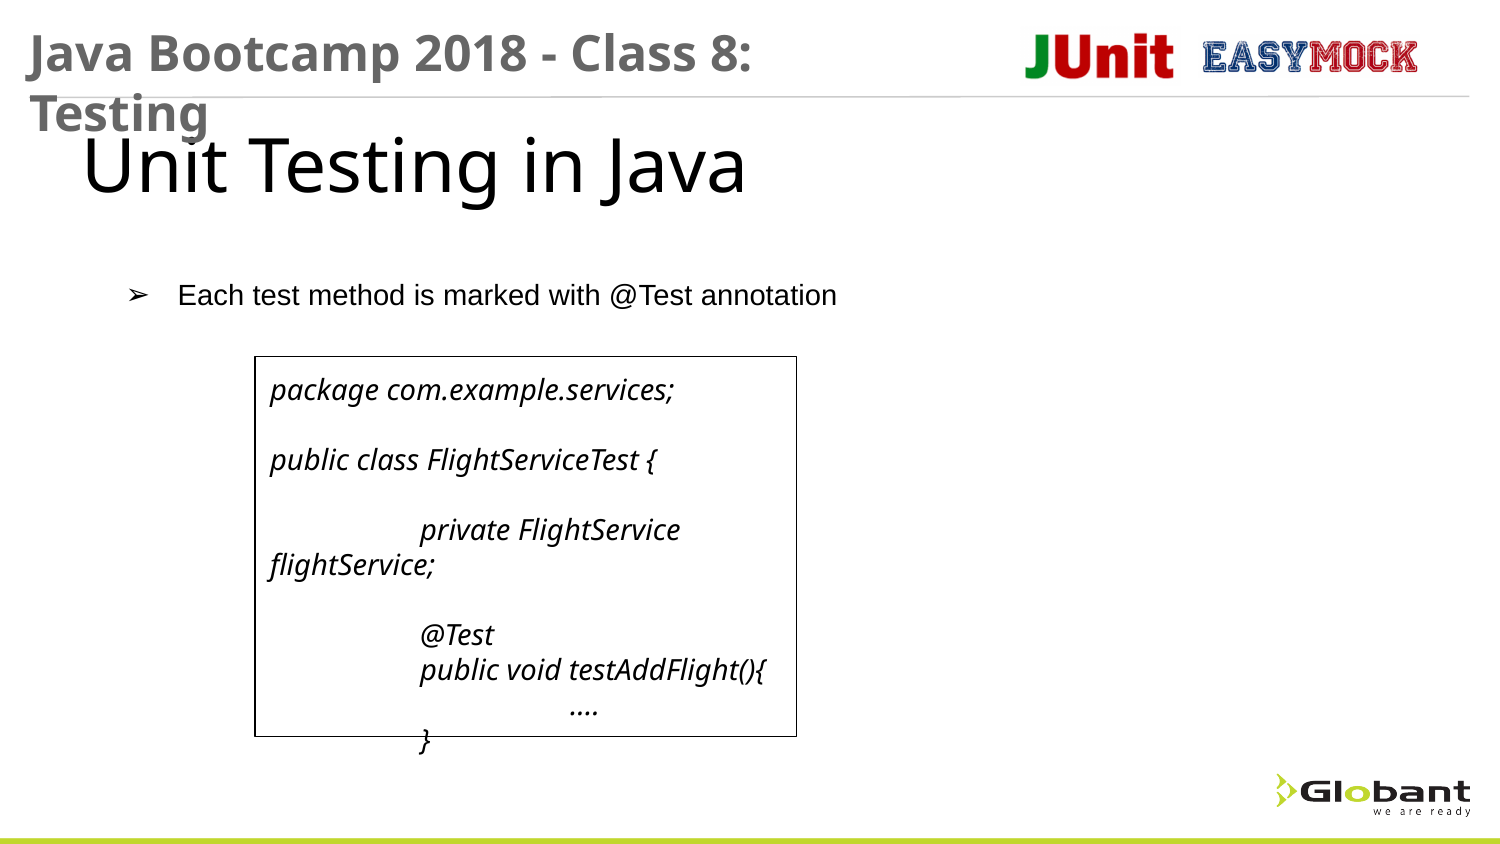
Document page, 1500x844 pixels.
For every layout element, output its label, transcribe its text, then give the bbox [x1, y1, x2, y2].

text_box Java Bootcamp 2018 - Class 8: Testing [14, 6, 938, 82]
picture [0, 0, 1500, 844]
text_box Unit Testing in Java [66, 106, 1347, 220]
text_box Each test method is marked with @Test annotation [87, 244, 1310, 320]
text_box package com.example.services; public class FlightServiceTest { private FlightService flightService; @Test public void testAddFlight(){ …. } [255, 356, 797, 737]
